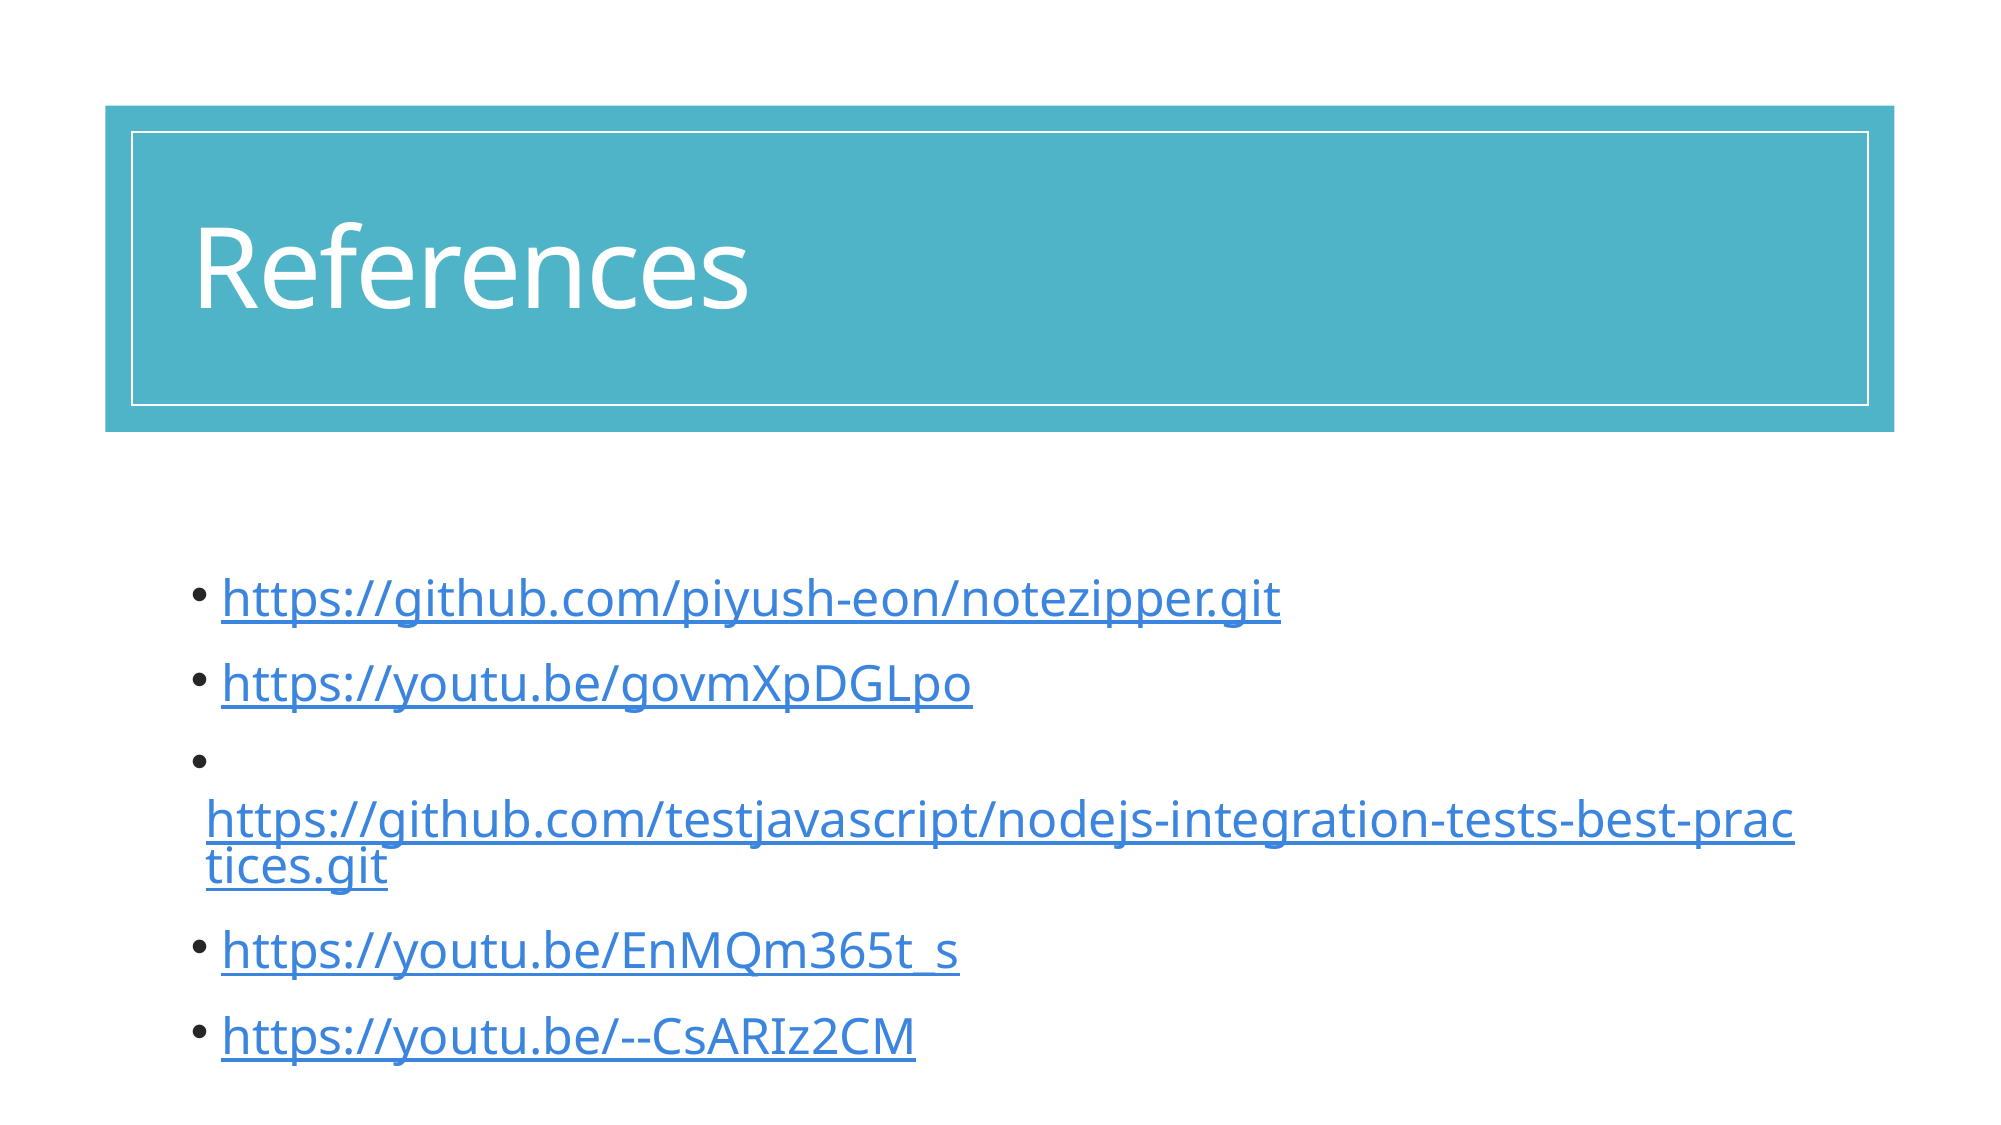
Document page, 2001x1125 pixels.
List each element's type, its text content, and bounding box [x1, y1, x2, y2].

title References [175, 173, 1823, 376]
text_box [131, 131, 1869, 406]
list https://github.com/piyush-eon/notezipper.git https://youtu.be/govmXpDGLpo https://github.com/testjavascript/nodejs-integration-tests-best-practices.git https://youtu.be/EnMQm365t_s https://youtu.be/--CsARIz2CM [175, 562, 1823, 1039]
text_box [104, 104, 1895, 433]
